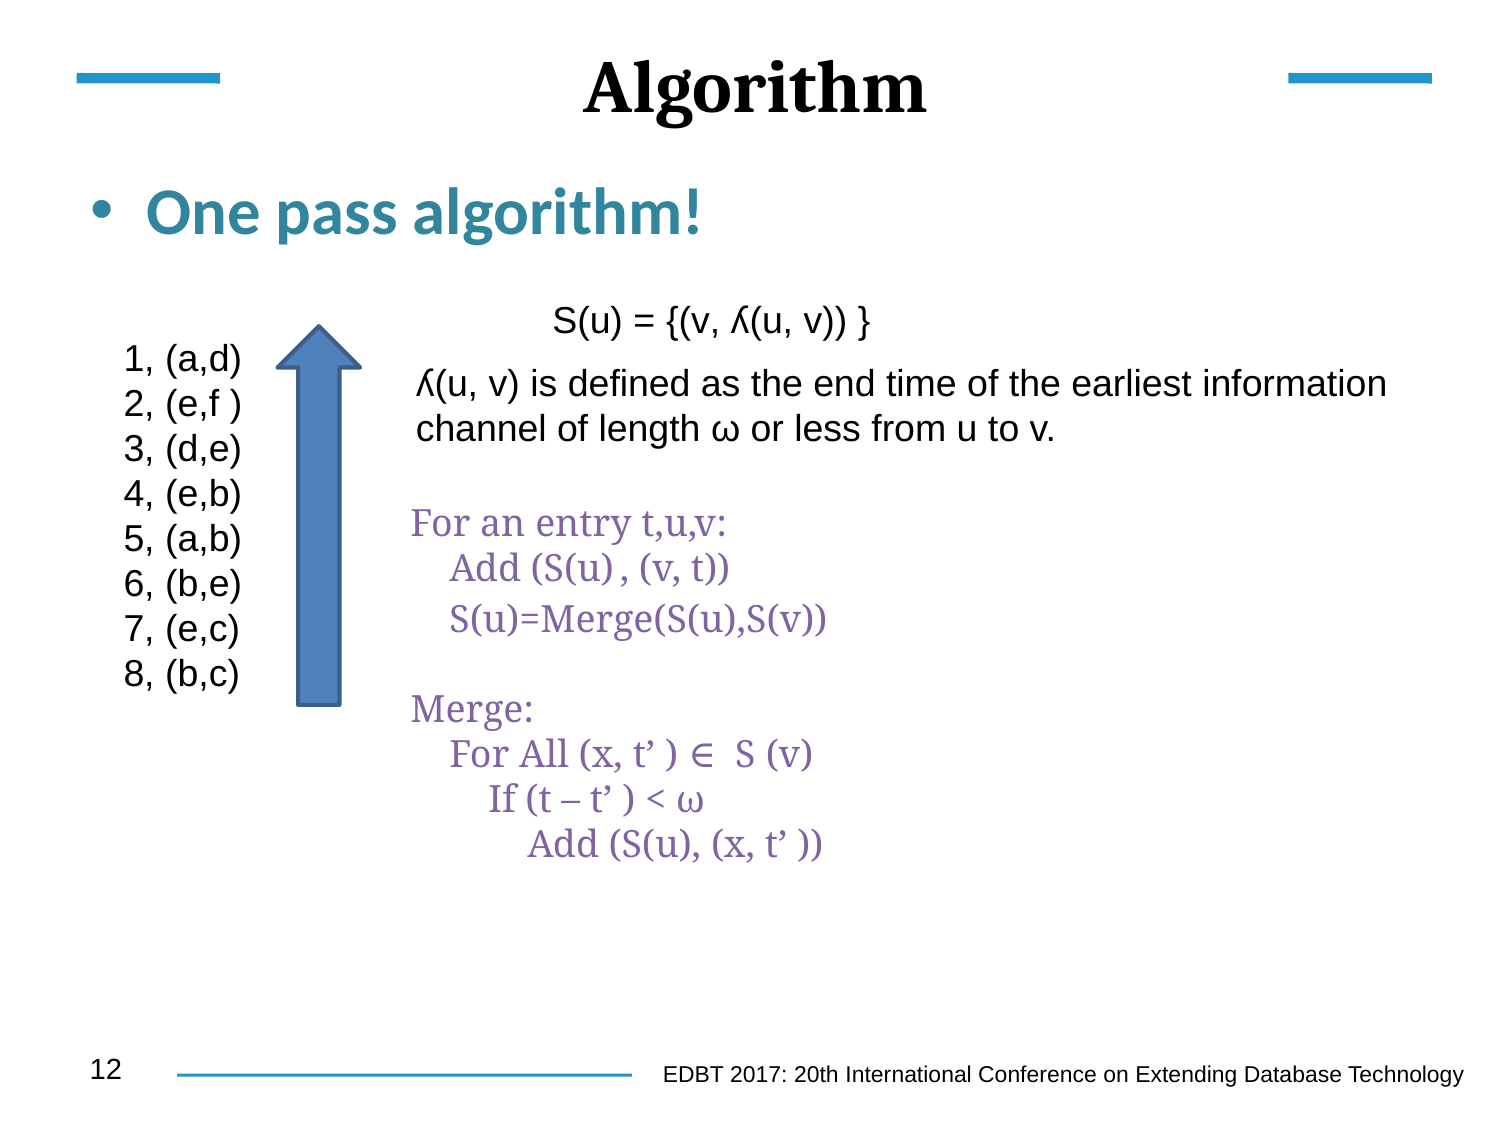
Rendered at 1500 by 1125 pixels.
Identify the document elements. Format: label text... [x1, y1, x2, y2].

text_box S(u) = {(v, ʎ(u, v)) } [537, 288, 886, 349]
title Algorithm [230, 20, 1282, 146]
text_box [275, 324, 363, 707]
text_box For an entry t,u,v: Add (S(u) , (v, t)) S(u)=Merge(S(u),S(v)) Merge: For All (x, t’ ) ∈ S (v) If (t – t’ ) < ω Add (S(u), (x, t’ )) [395, 491, 928, 963]
list One pass algorithm! [75, 160, 1425, 1005]
text_box 1, (a,d) 2, (e,f ) 3, (d,e) 4, (e,b) 5, (a,b) 6, (b,e) 7, (e,c) 8, (b,c) [108, 326, 302, 701]
slide_number 12 [74, 1042, 425, 1103]
text_box ʎ(u, v) is defined as the end time of the earliest information channel of length ω or less from u to v. [400, 351, 1403, 457]
